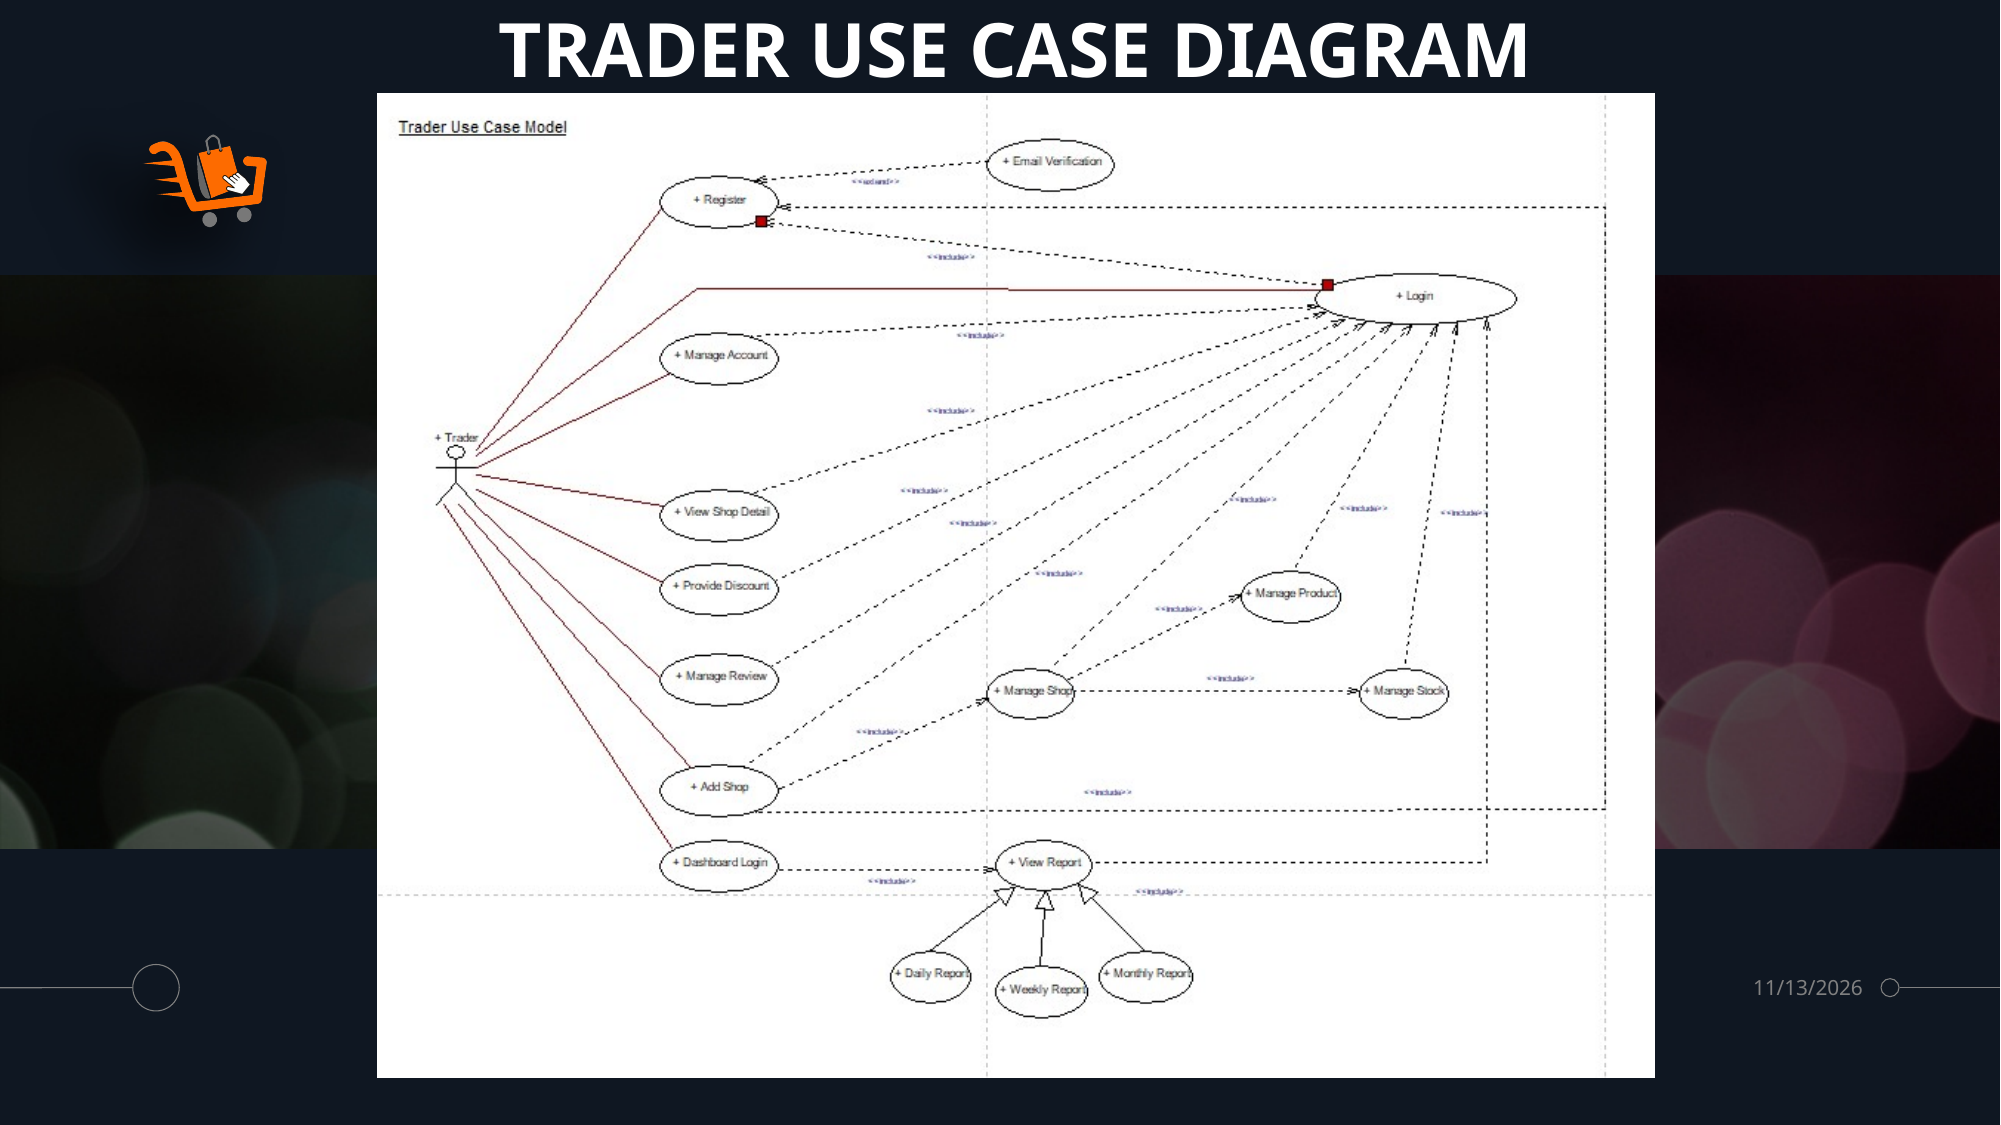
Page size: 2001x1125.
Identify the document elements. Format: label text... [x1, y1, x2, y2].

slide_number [1655, 964, 1863, 1014]
picture [0, 93, 2000, 1078]
picture [134, 128, 292, 235]
title TRADER USE CASE DIAGRAM [205, 0, 1827, 94]
